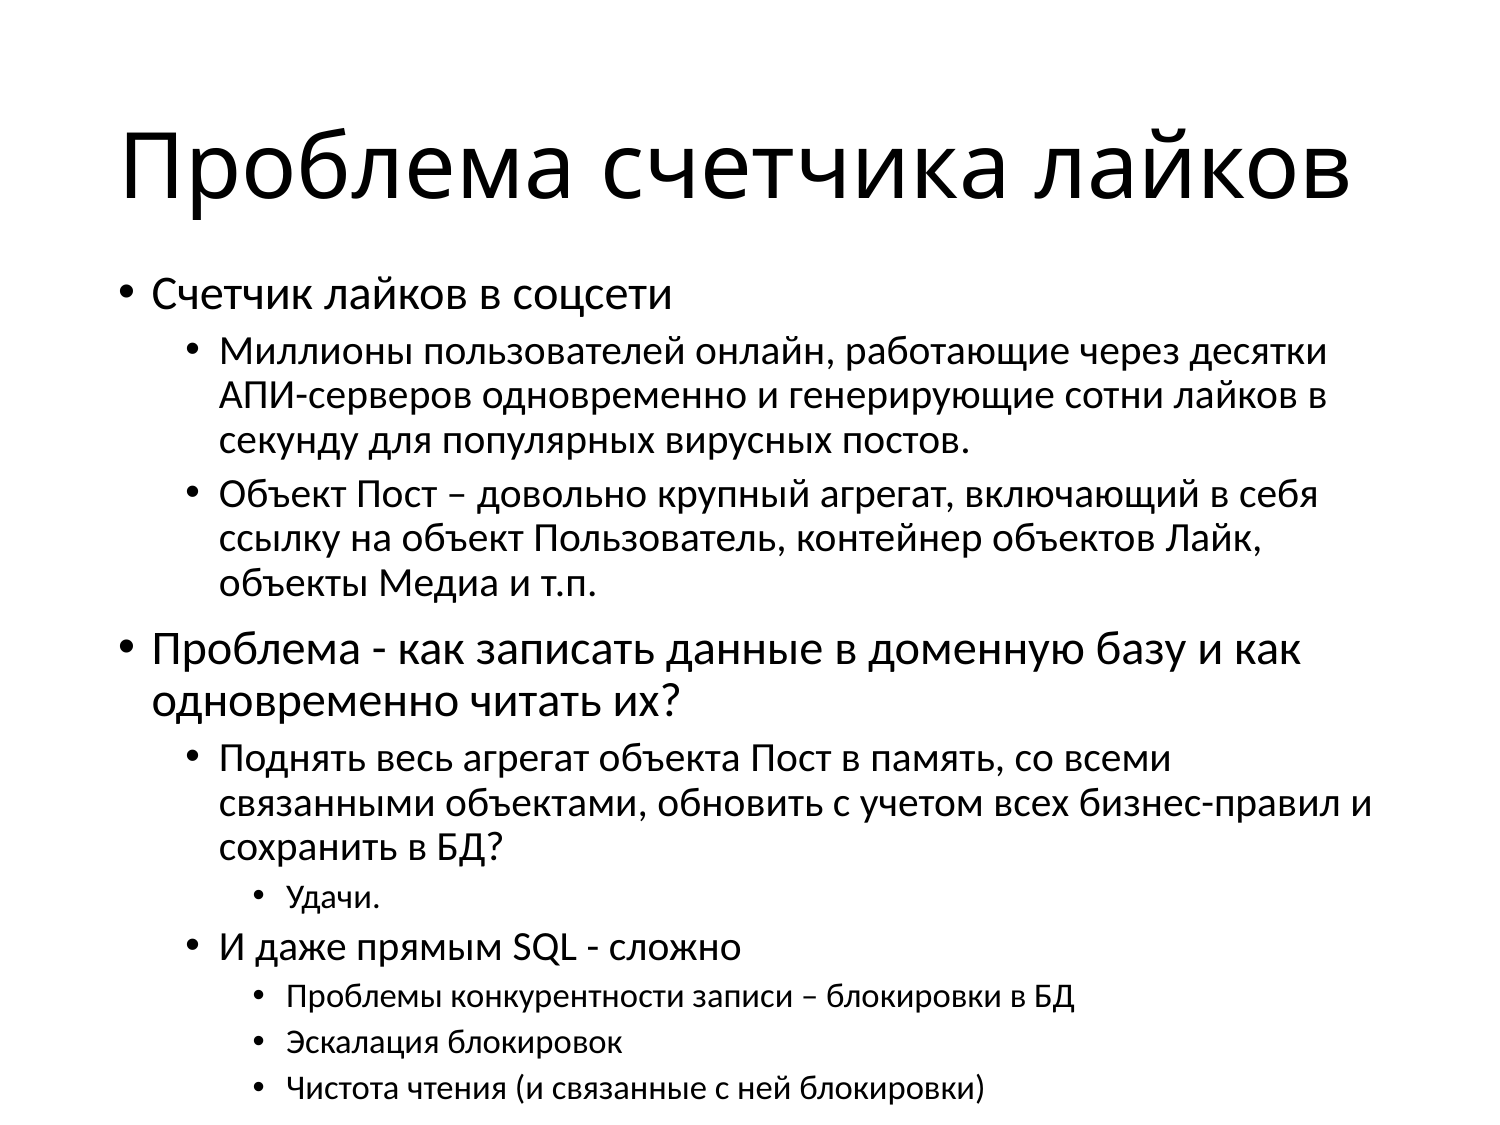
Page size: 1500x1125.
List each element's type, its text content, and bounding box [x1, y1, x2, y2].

title Проблема счетчика лайков [103, 59, 1397, 260]
list Счетчик лайков в соцсети Миллионы пользователей онлайн, работающие через десятки АПИ-серверов одновременно и генерирующие сотни лайков в секунду для популярных вирусных постов. Объект Пост – довольно крупный агрегат, включающий в себя ссылку на объект Пользователь, контейнер объектов Лайк, объекты Медиа и т.п. Проблема - как записать данные в доменную базу и как одновременно читать их? Поднять весь агрегат объекта Пост в память, со всеми связанными объектами, обновить с учетом всех бизнес-правил и сохранить в БД? Удачи. И даже прямым SQL - сложно Проблемы конкурентности записи – блокировки в БД Эскалация блокировок Чистота чтения (и связанные с ней блокировки) [103, 260, 1397, 1115]
